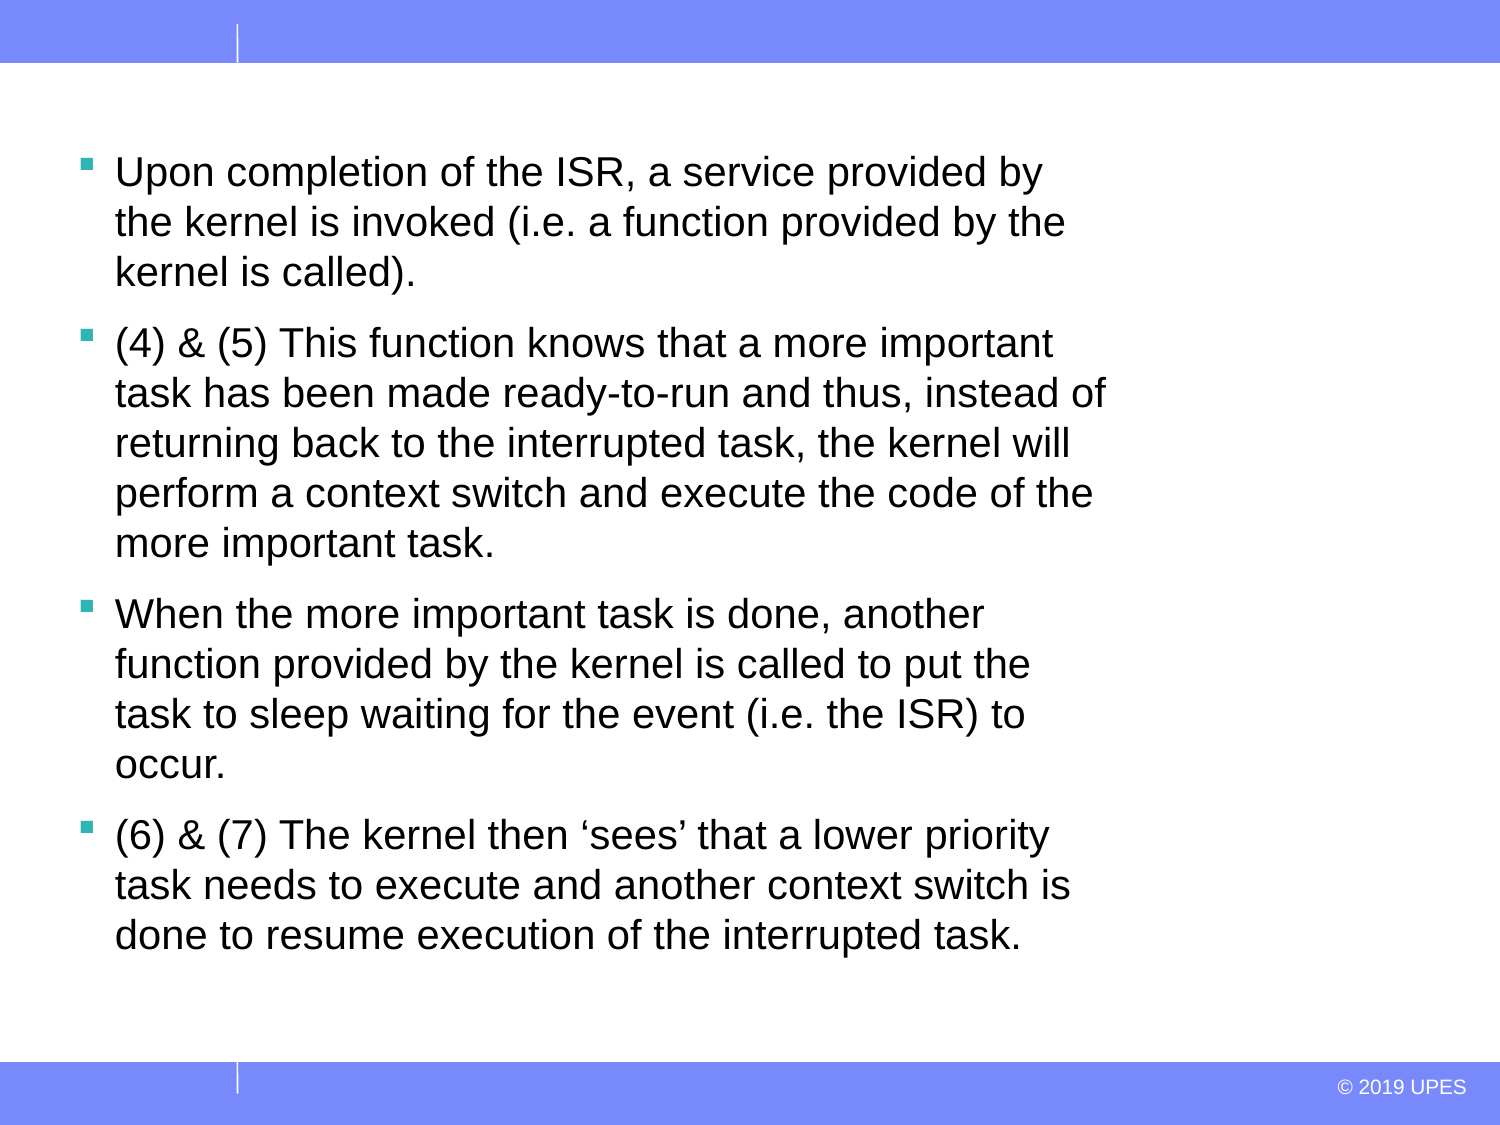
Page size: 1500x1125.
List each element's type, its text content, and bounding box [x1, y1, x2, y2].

list Upon completion of the ISR, a service provided by the kernel is invoked (i.e. a function provided by the kernel is called). (4) & (5) This function knows that a more important task has been made ready-to-run and thus, instead of returning back to the interrupted task, the kernel will perform a context switch and execute the code of the more important task. When the more important task is done, another function provided by the kernel is called to put the task to sleep waiting for the event (i.e. the ISR) to occur. (6) & (7) The kernel then ‘sees’ that a lower priority task needs to execute and another context switch is done to resume execution of the interrupted task. [62, 137, 1126, 988]
